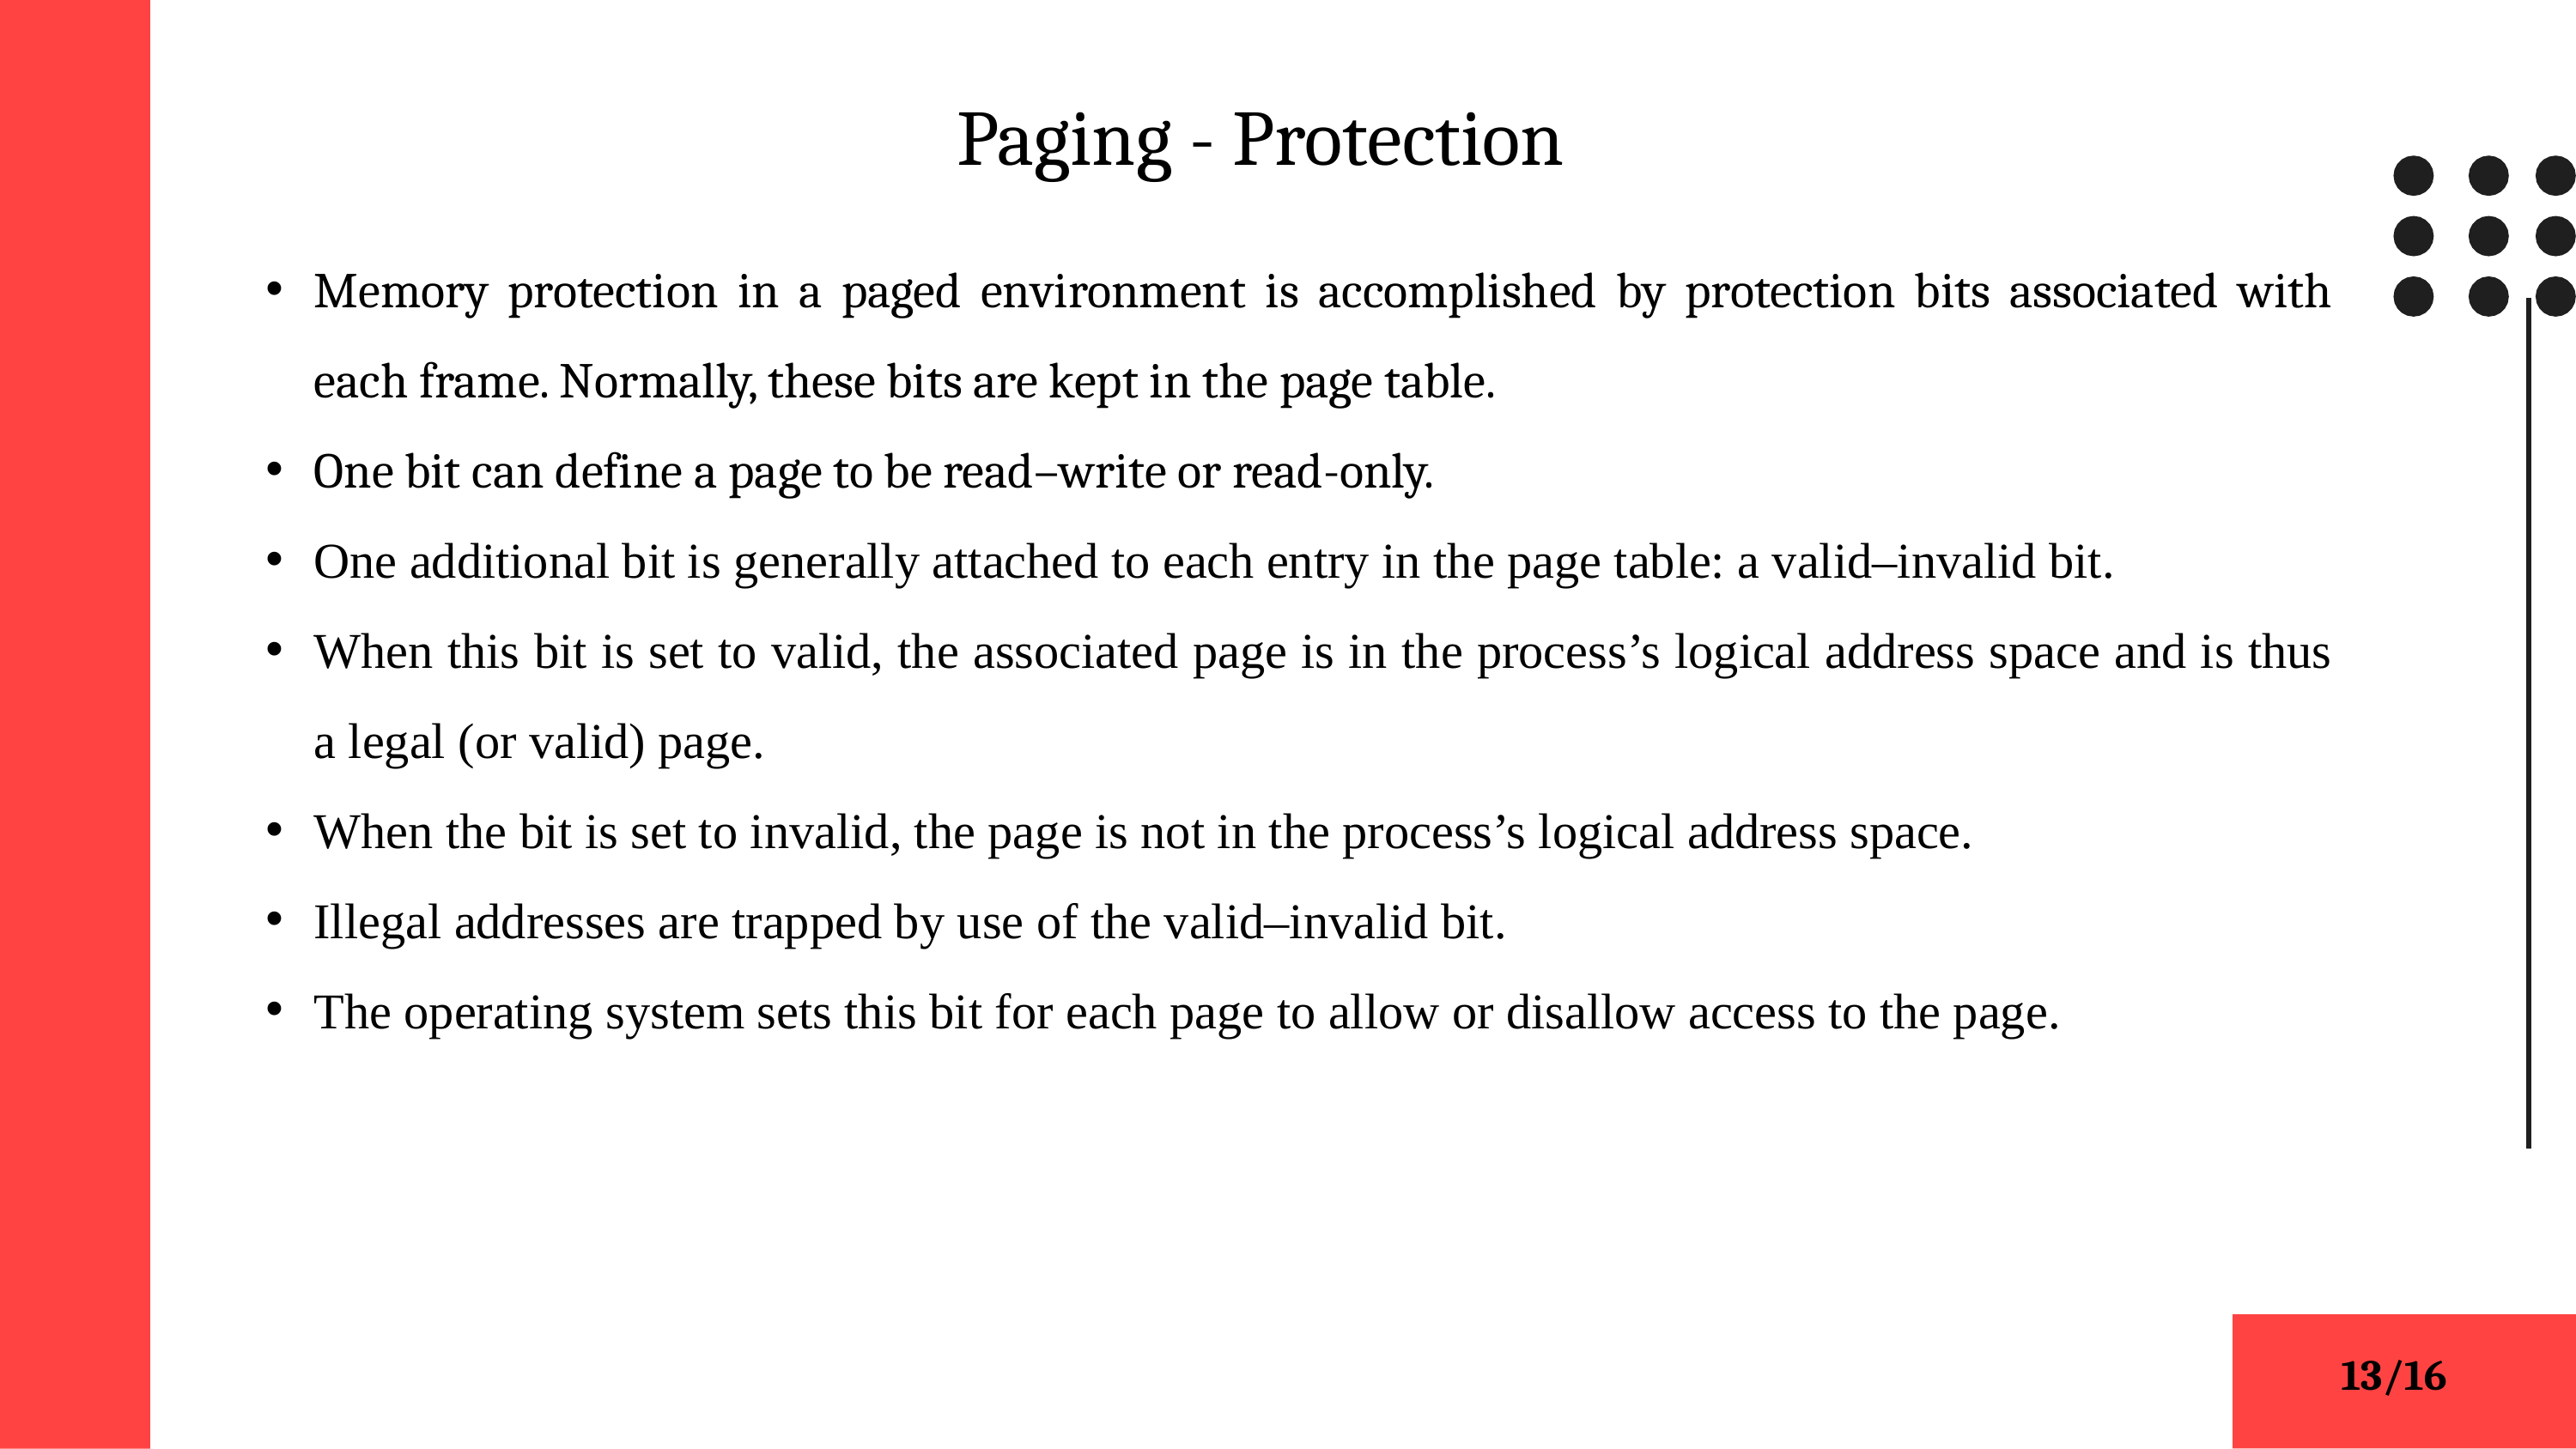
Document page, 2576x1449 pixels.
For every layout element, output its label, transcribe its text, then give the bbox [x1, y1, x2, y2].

text_box Paging - Protection [375, 80, 2147, 188]
picture [1021, 572, 1553, 877]
text_box [2535, 215, 2576, 257]
text_box Memory protection in a paged environment is accomplished by protection bits associated with each frame. Normally, these bits are kept in the page table. One bit can define a page to be read–write or read-only. One additional bit is generally attached to each entry in the page table: a valid–invalid bit. When this bit is set to valid, the associated page is in the process’s logical address space and is thus a legal (or valid) page. When the bit is set to invalid, the page is not in the process’s logical address space. Illegal addresses are trapped by use of the valid–invalid bit. The operating system sets this bit for each page to allow or disallow access to the page. [188, 221, 2347, 1046]
text_box [2393, 215, 2434, 257]
text_box [2468, 155, 2509, 197]
text_box [2468, 215, 2509, 257]
text_box [2535, 276, 2576, 317]
text_box [2535, 155, 2576, 197]
slide_number 13/16 [1855, 1347, 2447, 1399]
text_box [2468, 276, 2509, 317]
text_box [0, 0, 150, 1449]
text_box [2393, 155, 2434, 197]
text_box [2393, 276, 2434, 317]
text_box [2233, 1314, 2576, 1449]
